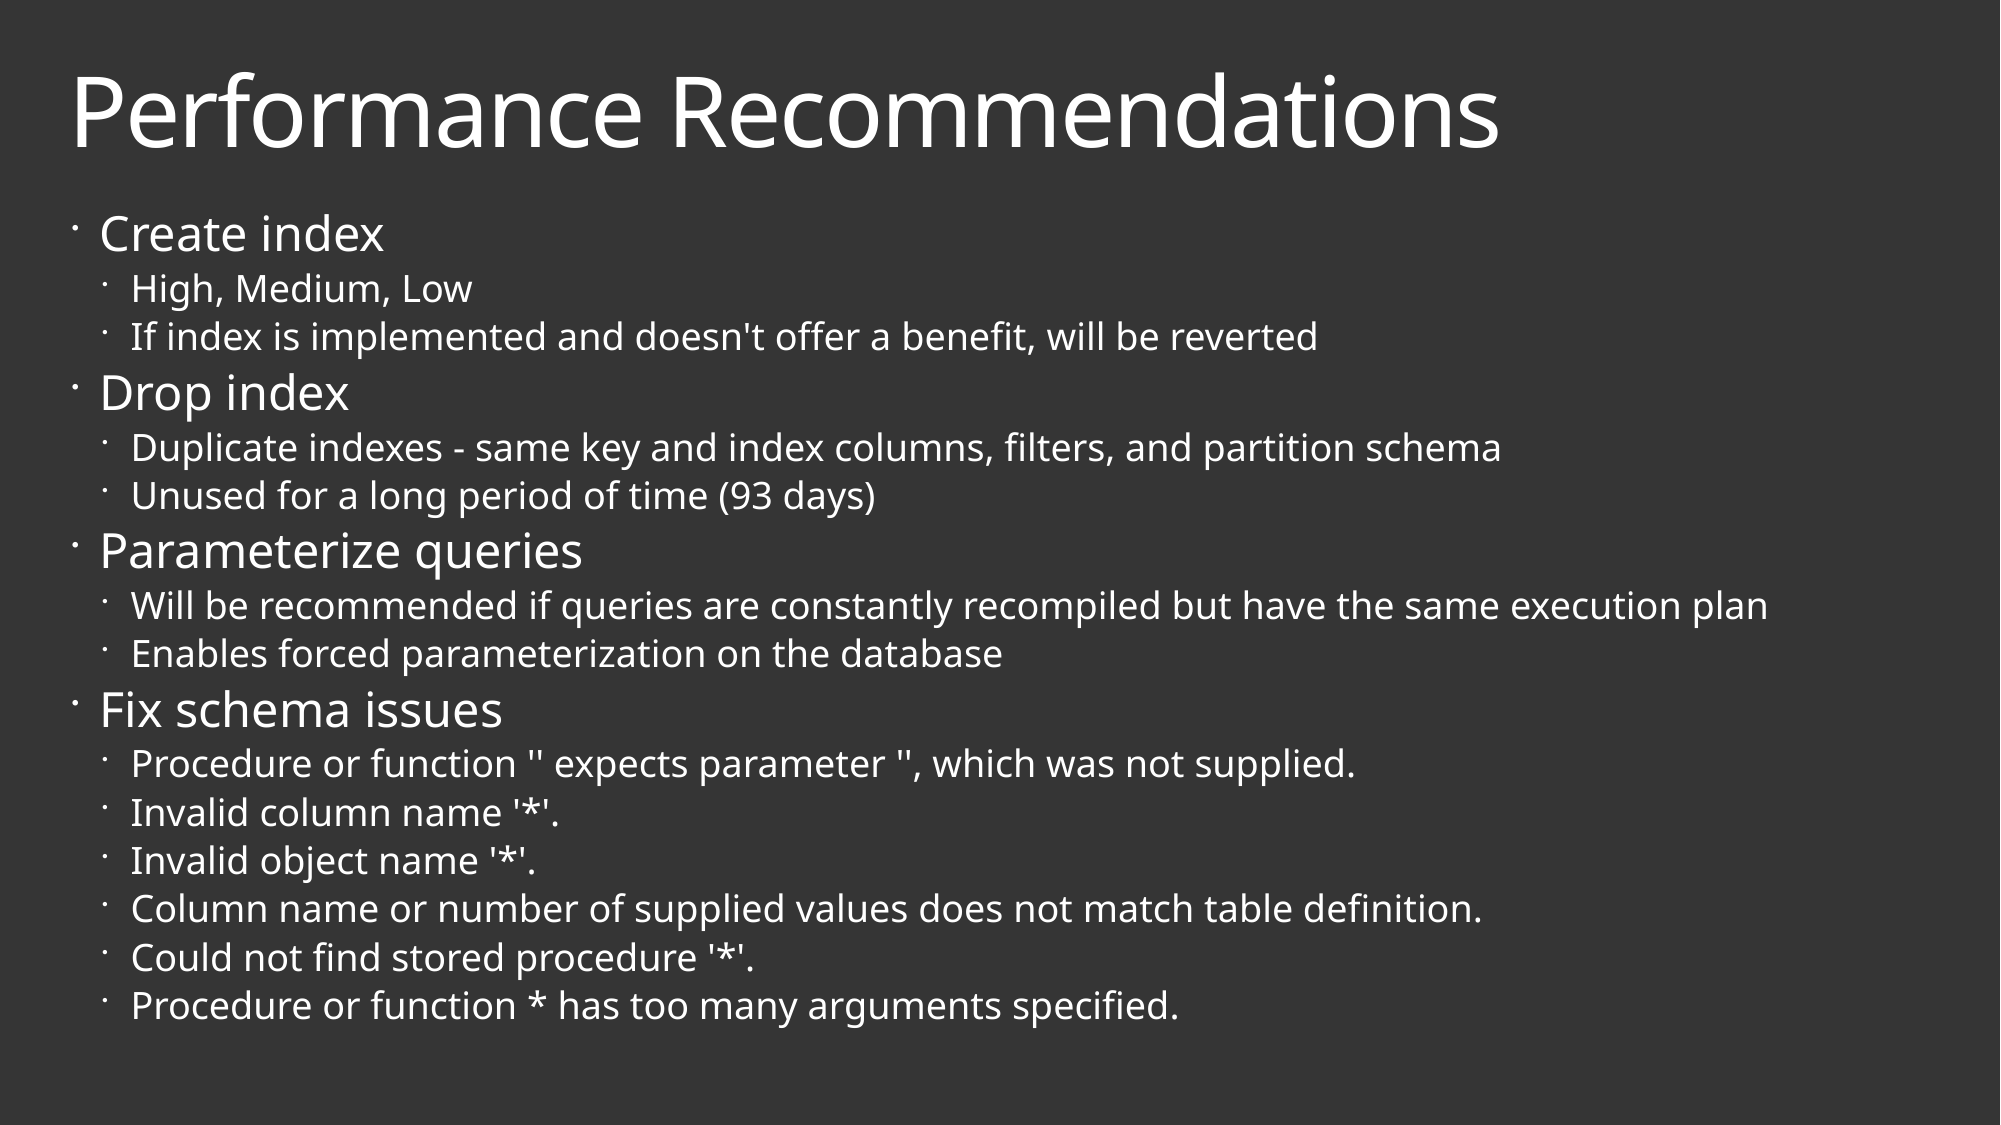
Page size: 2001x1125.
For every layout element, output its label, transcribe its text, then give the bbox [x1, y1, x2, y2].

title Performance Recommendations [44, 47, 1957, 196]
list Create index High, Medium, Low If index is implemented and doesn't offer a benefit, will be reverted Drop index Duplicate indexes - same key and index columns, filters, and partition schema Unused for a long period of time (93 days) Parameterize queries Will be recommended if queries are constantly recompiled but have the same execution plan Enables forced parameterization on the database Fix schema issues Procedure or function '' expects parameter '', which was not supplied. Invalid column name '*'. Invalid object name '*'. Column name or number of supplied values does not match table definition. Could not find stored procedure '*'. Procedure or function * has too many arguments specified. [44, 195, 1956, 1044]
